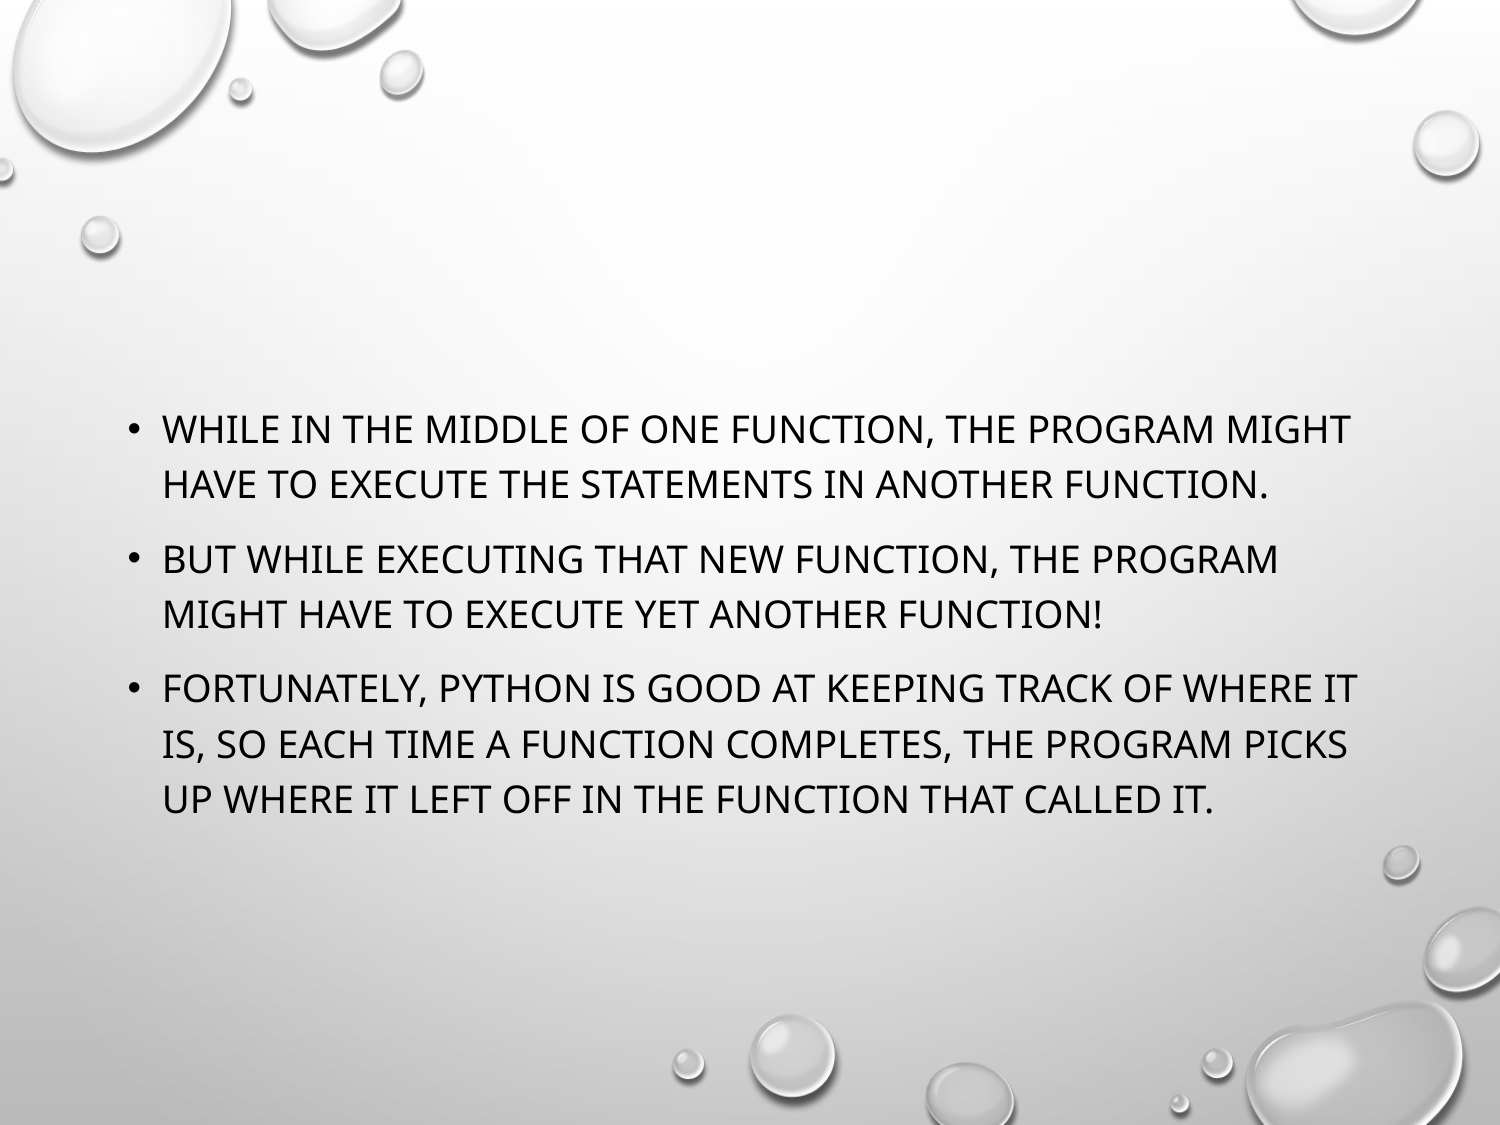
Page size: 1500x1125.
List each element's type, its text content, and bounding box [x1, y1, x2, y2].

picture [0, 0, 1500, 1125]
list While in the middle of one function, the program might have to execute the statements in another function. But while executing that new function, the program might have to execute yet another function! Fortunately, Python is good at keeping track of where it is, so each time a function completes, the program picks up where it left off in the function that called it. [112, 388, 1388, 950]
